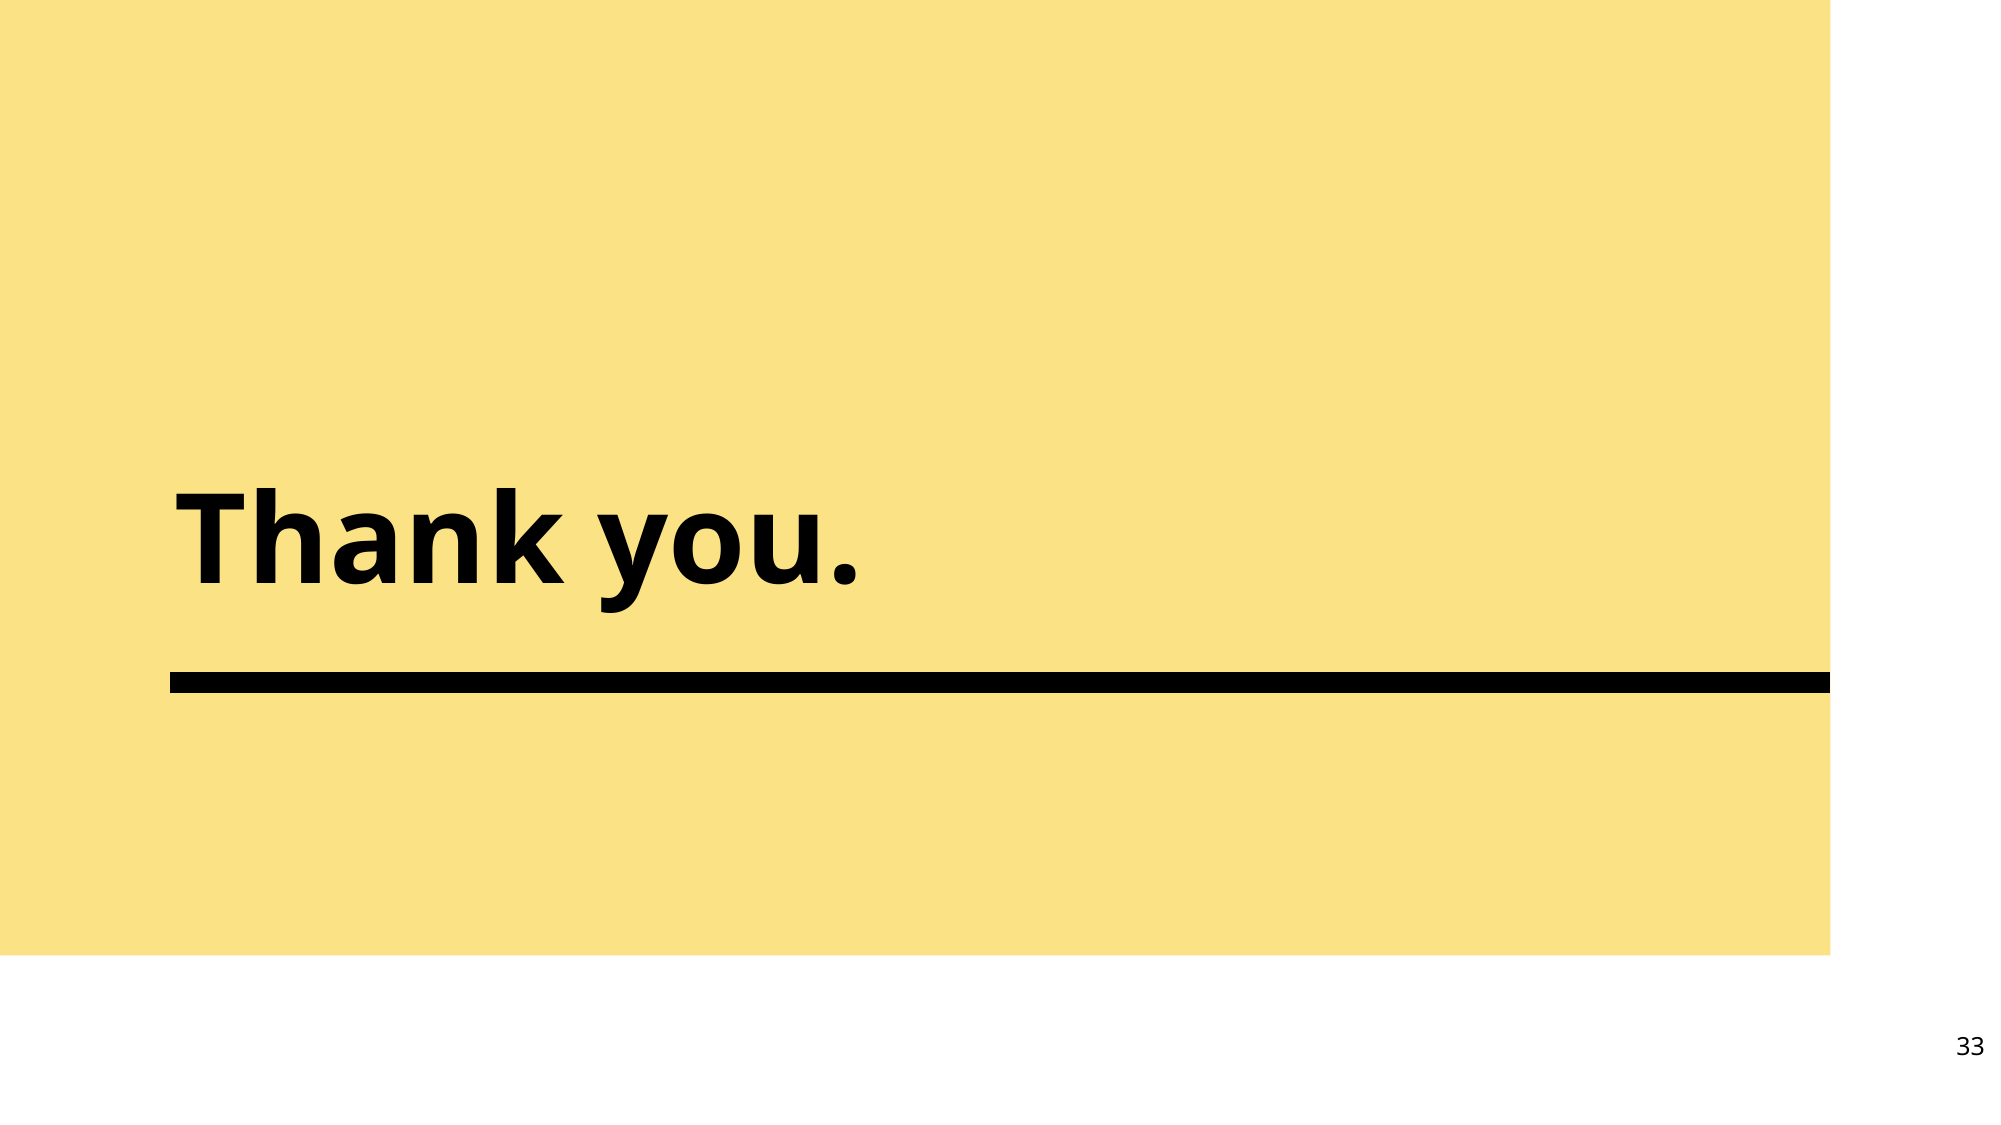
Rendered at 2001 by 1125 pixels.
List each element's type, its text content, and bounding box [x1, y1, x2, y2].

title Thank you. [160, 271, 1441, 619]
slide_number 33 [1932, 1032, 2000, 1063]
